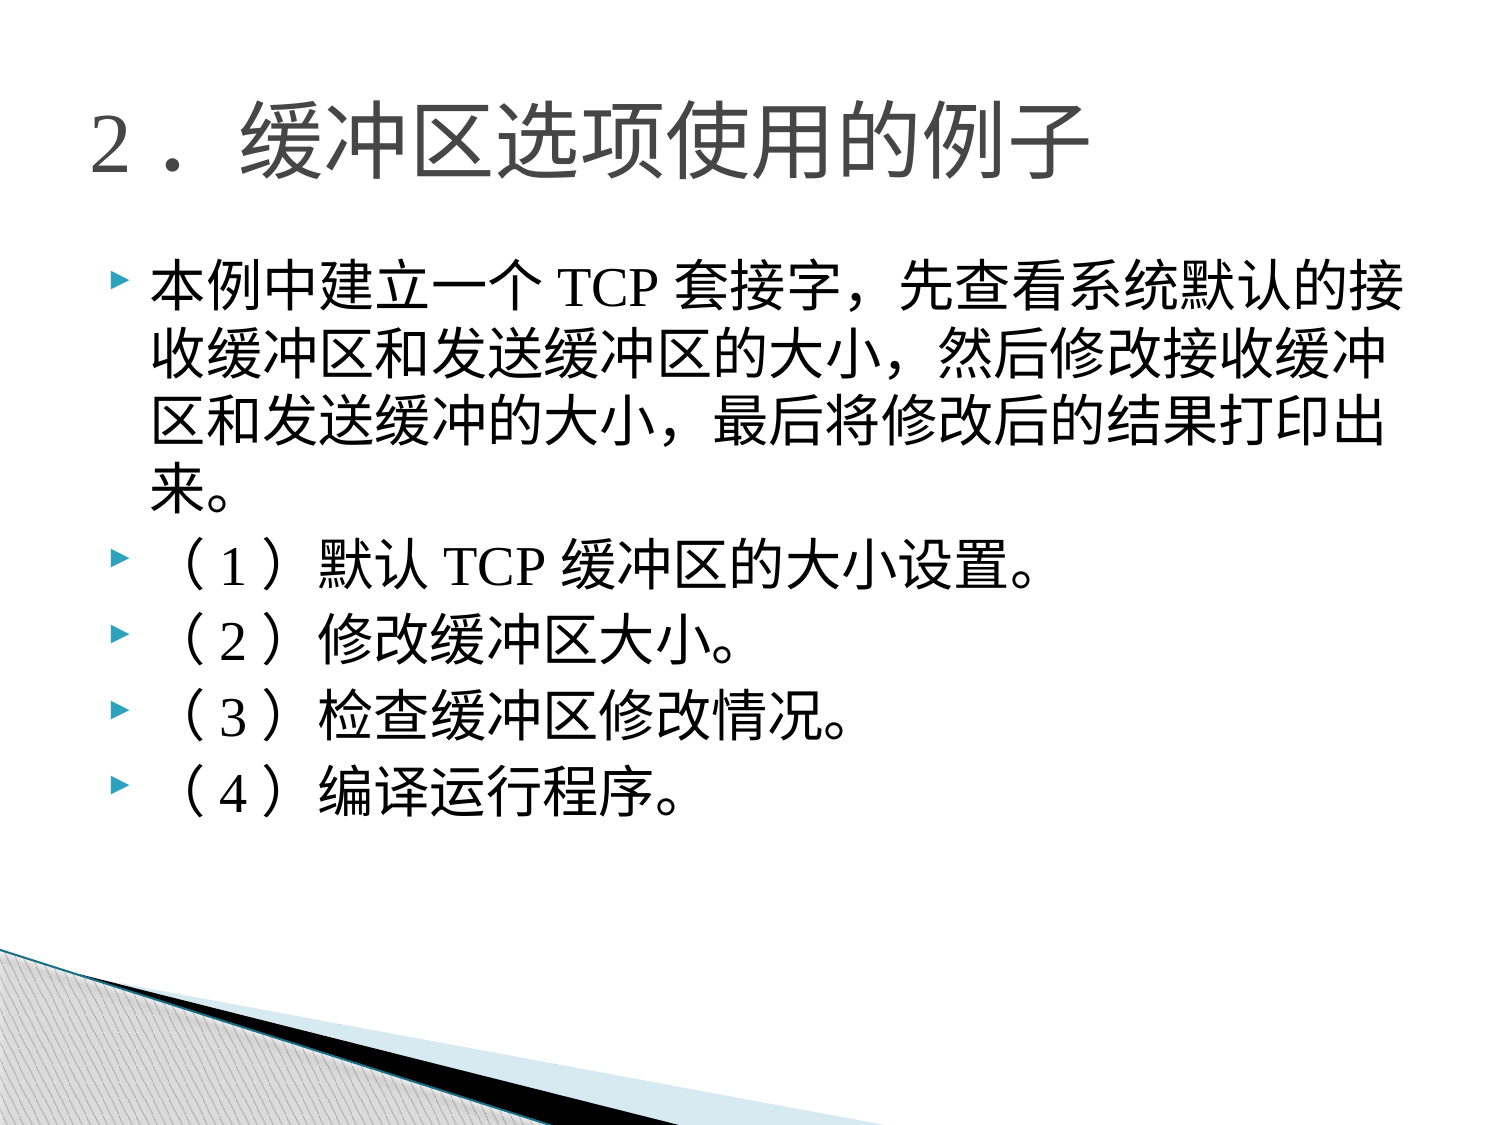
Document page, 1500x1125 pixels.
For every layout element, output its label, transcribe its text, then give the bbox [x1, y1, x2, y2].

list 本例中建立一个TCP套接字，先查看系统默认的接收缓冲区和发送缓冲区的大小，然后修改接收缓冲区和发送缓冲的大小，最后将修改后的结果打印出来。 （1）默认TCP缓冲区的大小设置。 （2）修改缓冲区大小。 （3）检查缓冲区修改情况。 （4）编译运行程序。 [75, 243, 1425, 986]
title 2．缓冲区选项使用的例子 [75, 45, 1425, 233]
